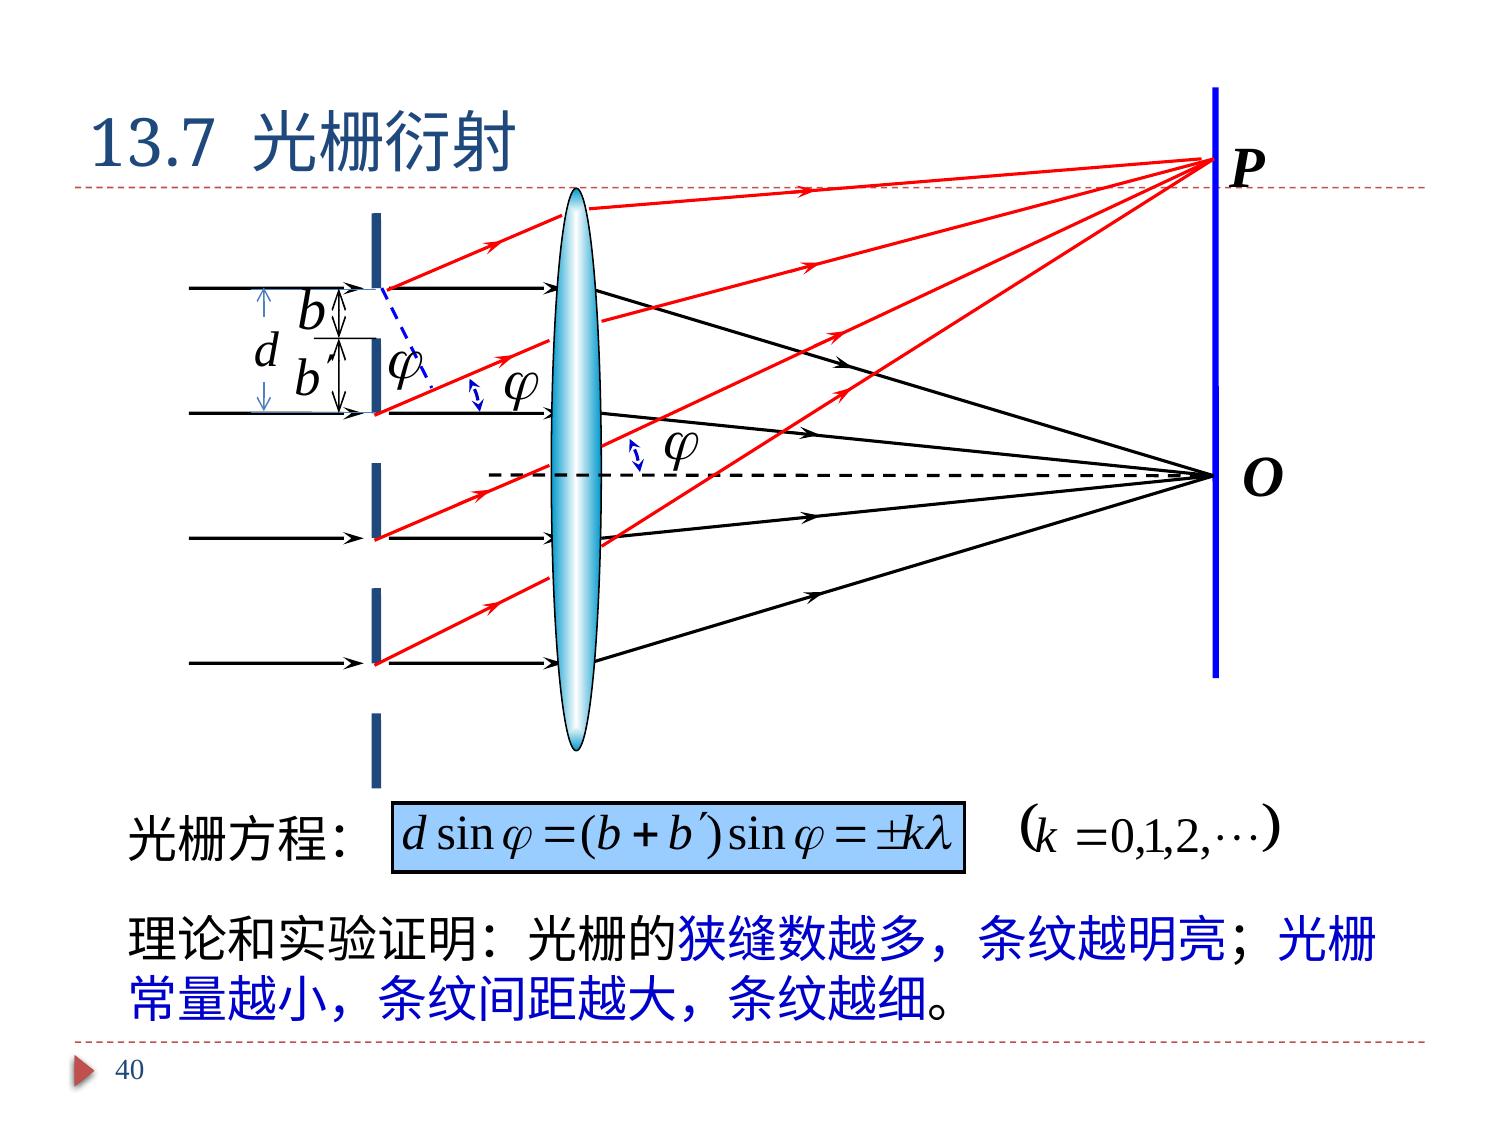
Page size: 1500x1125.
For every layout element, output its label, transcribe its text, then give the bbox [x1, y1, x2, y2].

text_box 理论和实验证明：光栅的狭缝数越多，条纹越明亮；光栅常量越小，条纹间距越大，条纹越细。 [112, 899, 1412, 1035]
text_box 光栅方程： [112, 799, 391, 875]
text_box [188, 87, 1301, 789]
title 13.7 光栅衍射 [75, 37, 1425, 188]
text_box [1012, 802, 1283, 873]
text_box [393, 804, 964, 871]
slide_number 40 [100, 1042, 426, 1103]
